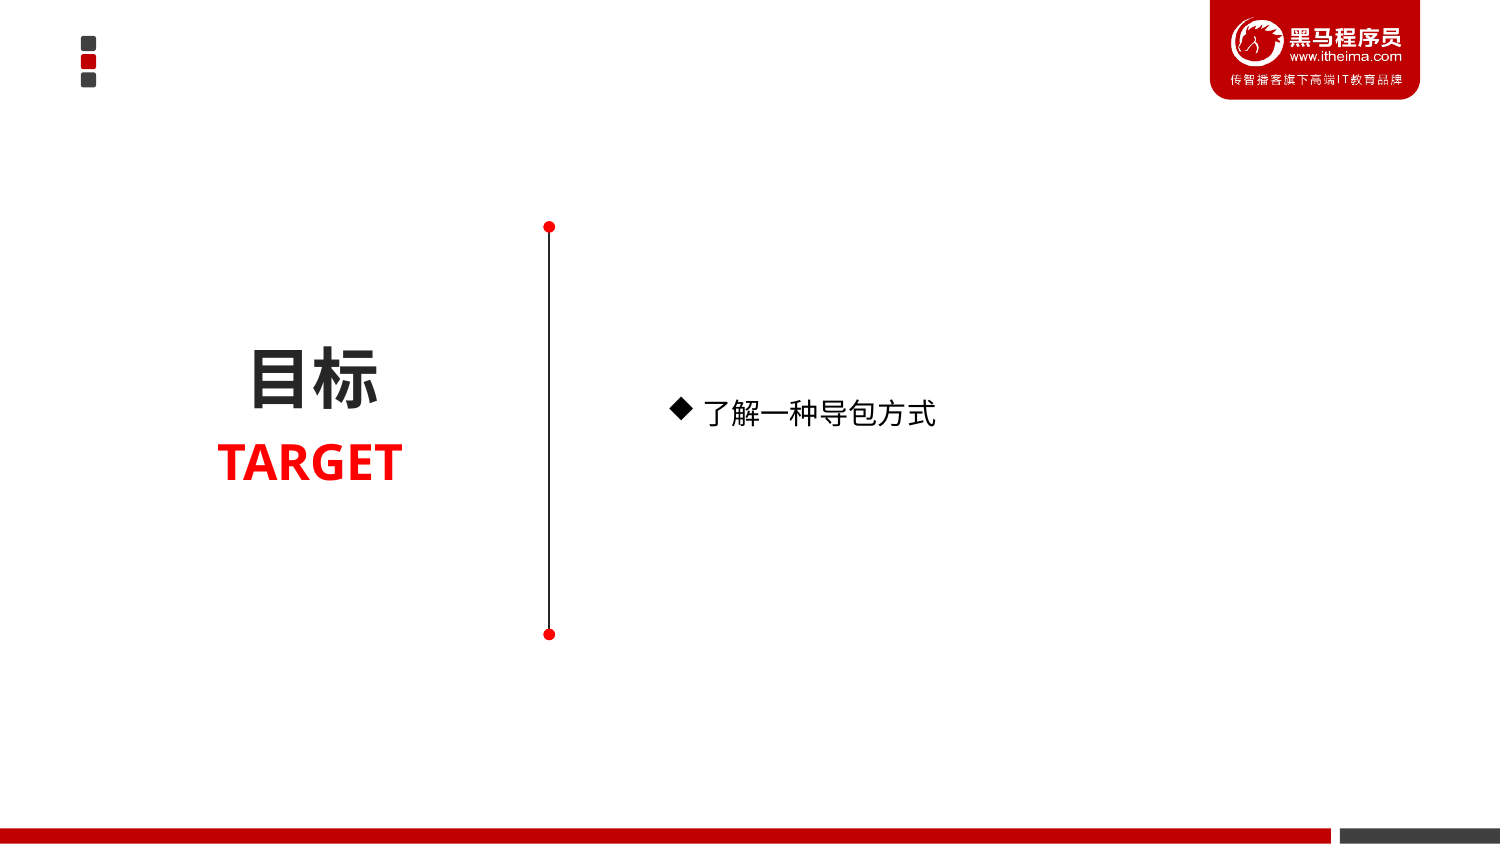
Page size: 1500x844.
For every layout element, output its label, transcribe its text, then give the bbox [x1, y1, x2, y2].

text_box [541, 628, 558, 643]
picture [1212, 8, 1421, 94]
text_box TARGET [206, 422, 544, 507]
text_box [541, 219, 558, 234]
text_box 目标 [171, 315, 454, 449]
text_box 了解一种导包方式 [652, 352, 952, 438]
